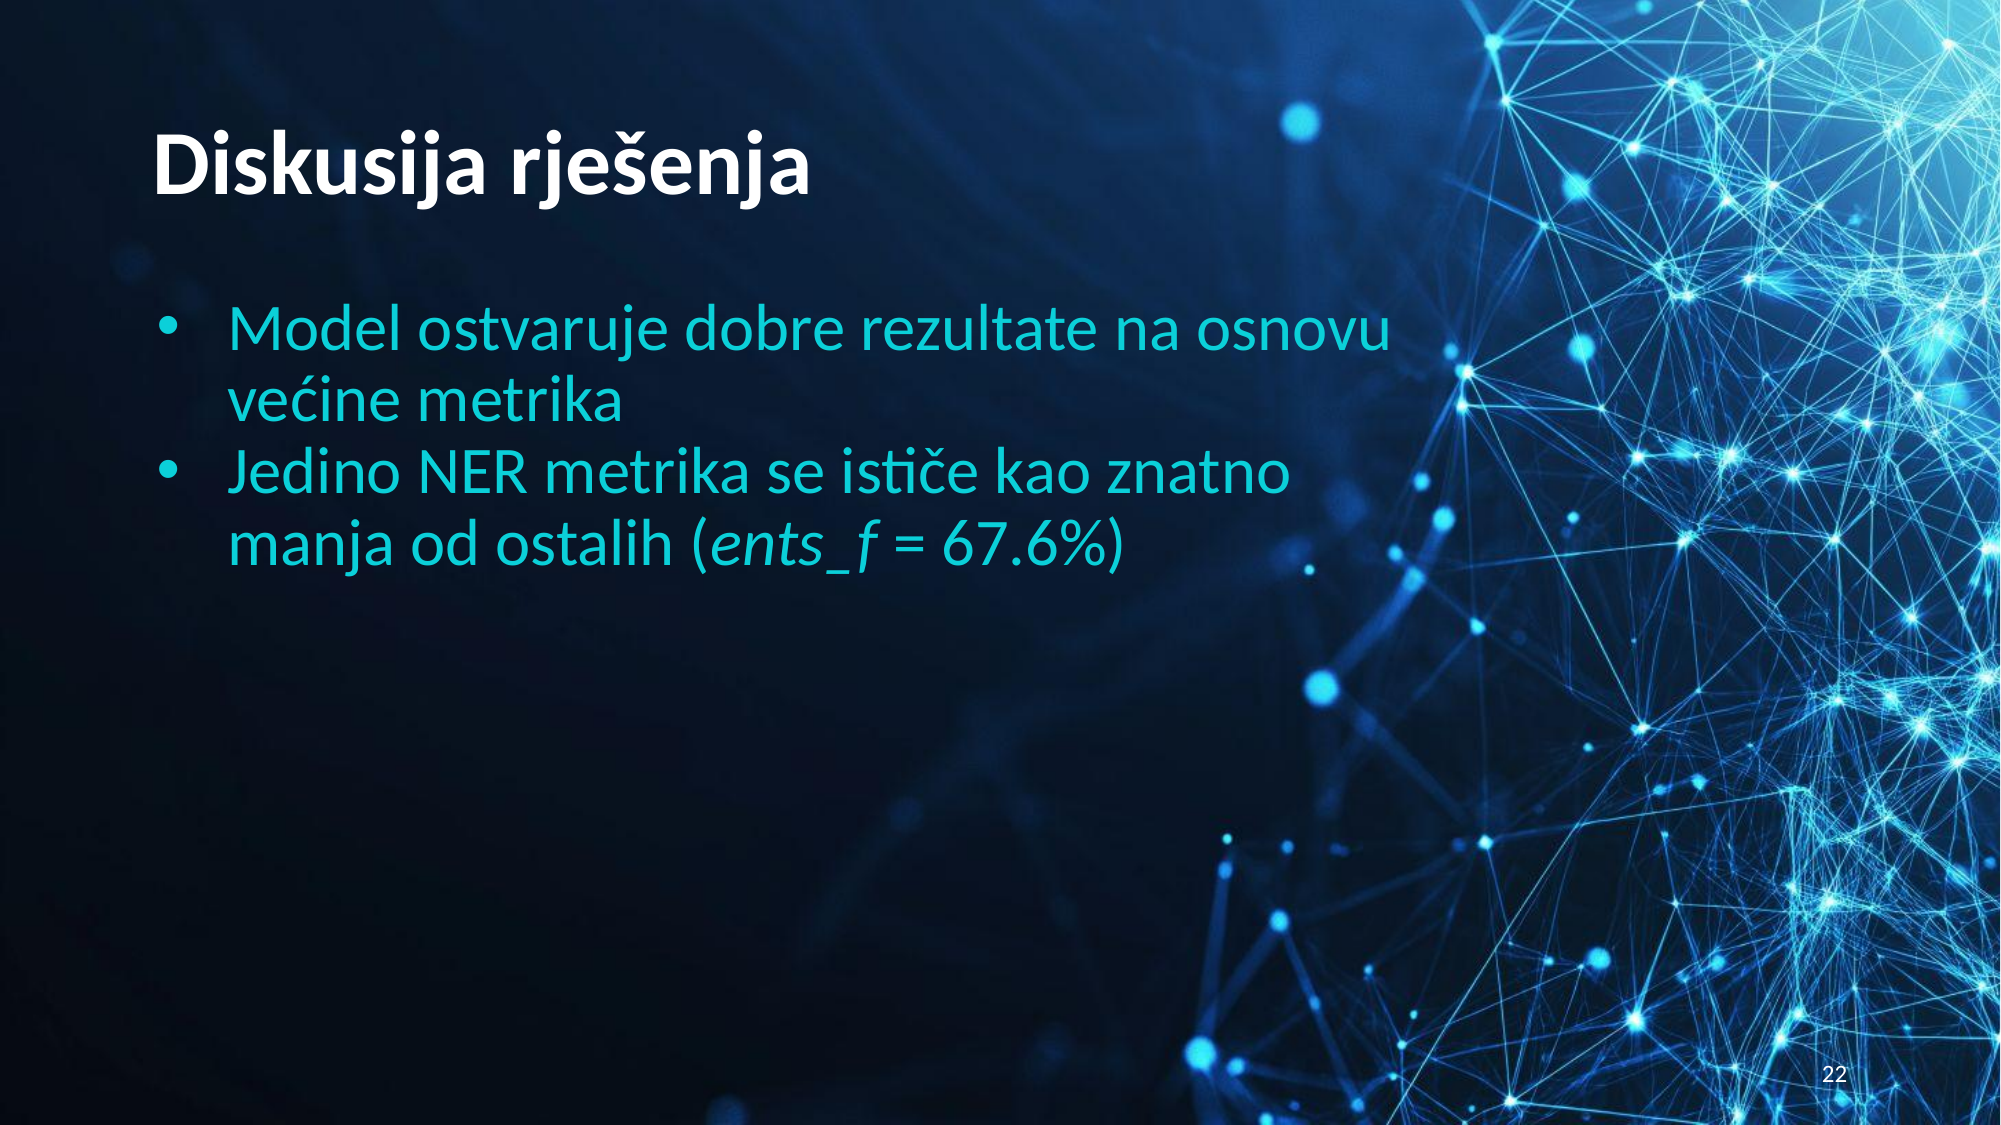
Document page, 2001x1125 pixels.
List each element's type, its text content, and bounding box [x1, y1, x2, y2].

list Model ostvaruje dobre rezultate na osnovu većine metrika Jedino NER metrika se ističe kao znatno manja od ostalih (ents_f = 67.6%) [137, 284, 1441, 1012]
slide_number ‹#› [1412, 1042, 1863, 1103]
picture [0, 0, 2001, 1125]
title Diskusija rješenja [137, 59, 1338, 270]
